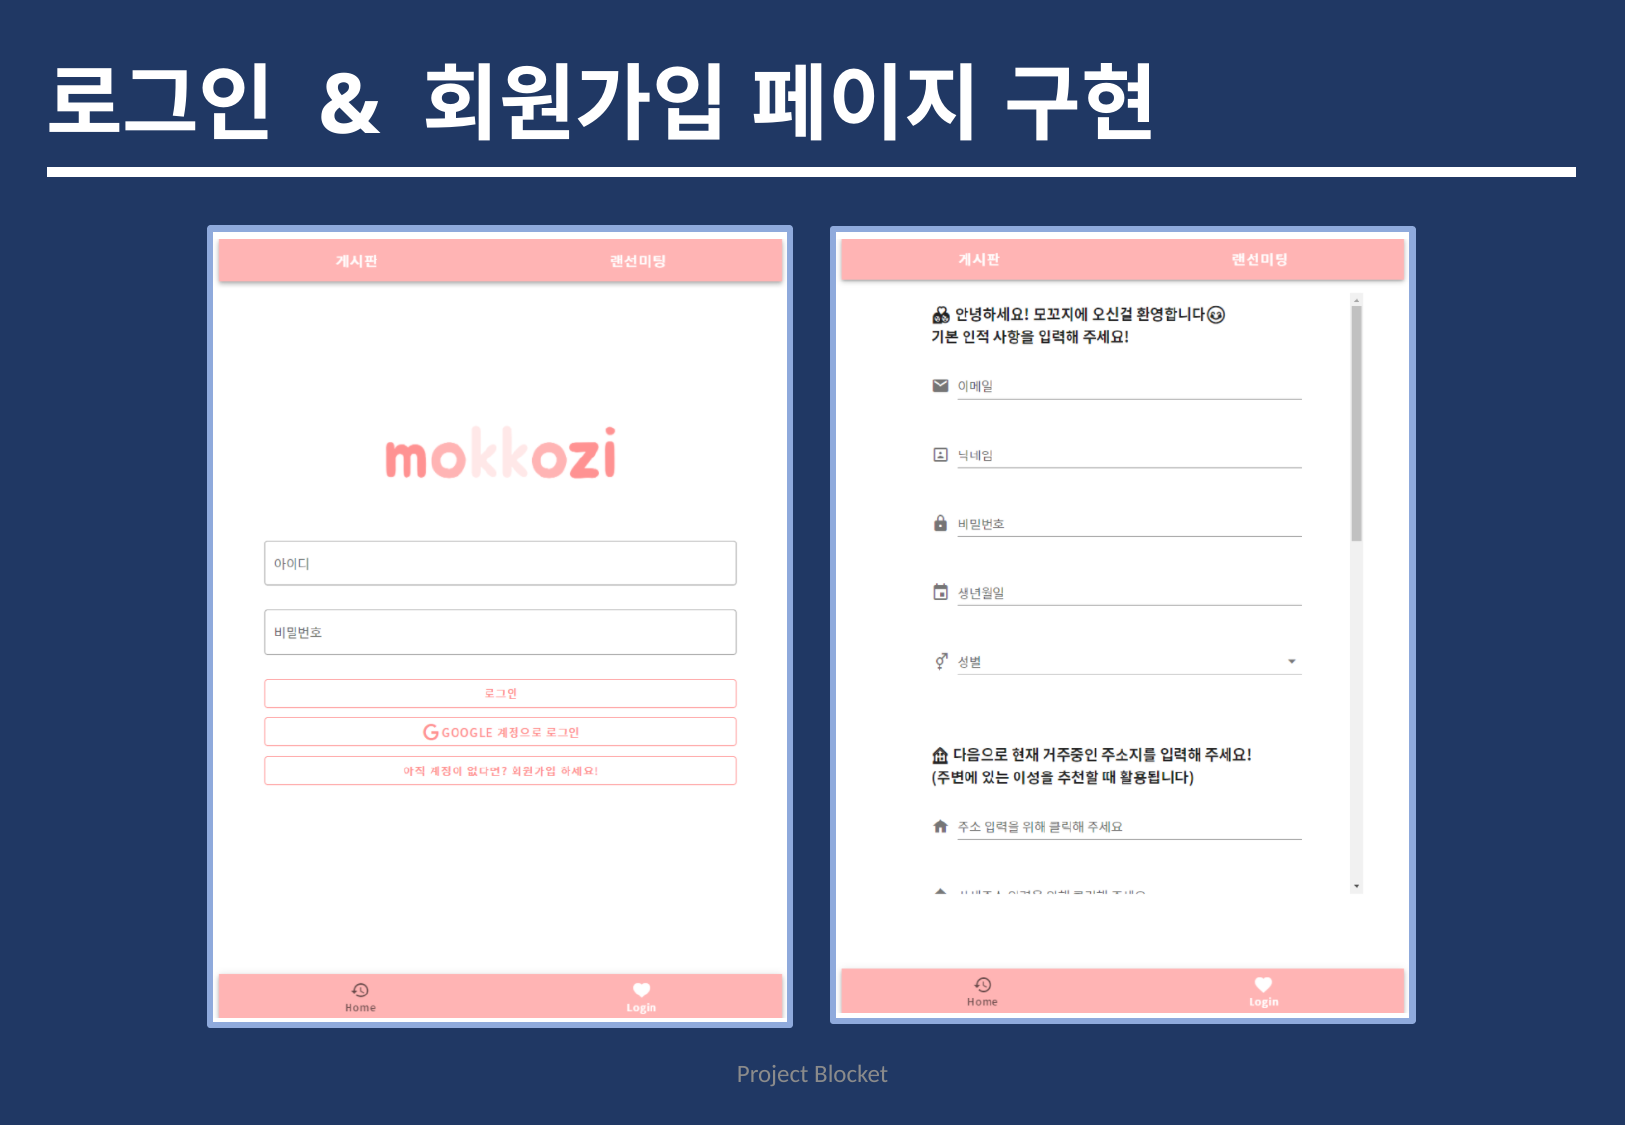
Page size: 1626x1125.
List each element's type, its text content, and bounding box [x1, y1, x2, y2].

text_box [213, 231, 1410, 1023]
footer Project Blocket [538, 1042, 1087, 1103]
title 로그인 & 회원가입 페이지 구현 [30, 21, 1433, 193]
